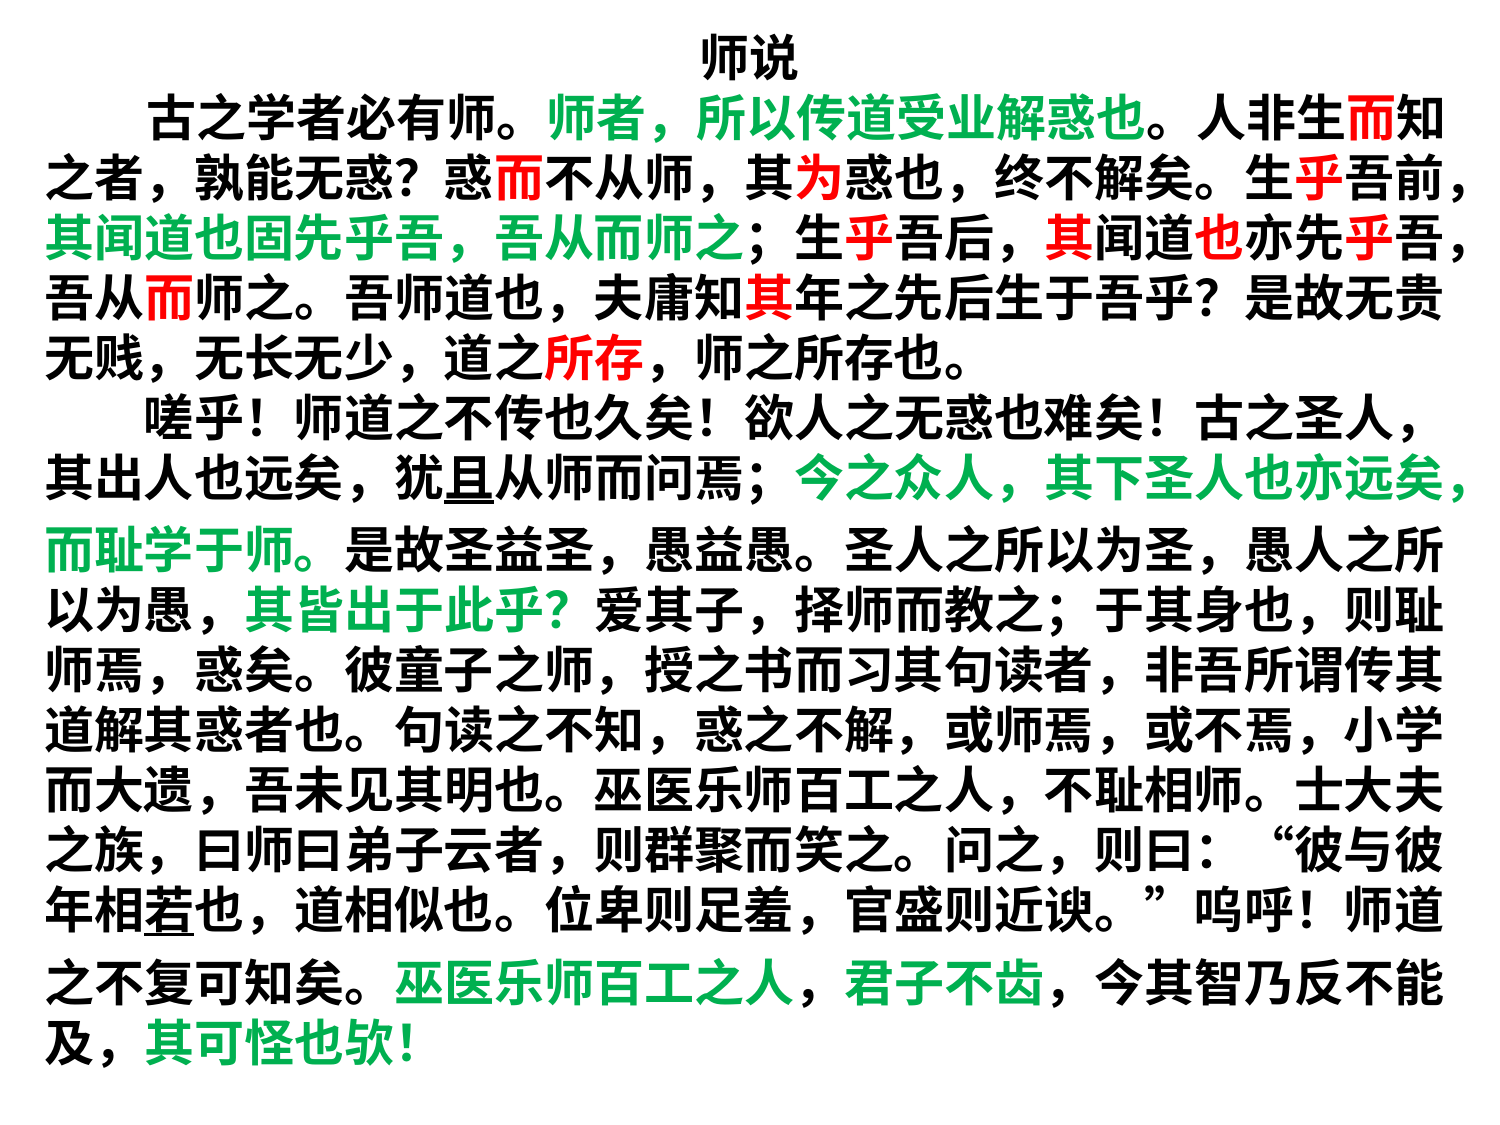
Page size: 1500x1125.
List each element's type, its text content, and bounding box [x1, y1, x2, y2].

text_box 师说 古之学者必有师。师者，所以传道受业解惑也。人非生而知之者，孰能无惑？惑而不从师，其为惑也，终不解矣。生乎吾前，其闻道也固先乎吾，吾从而师之；生乎吾后，其闻道也亦先乎吾，吾从而师之。吾师道也，夫庸知其年之先后生于吾乎？是故无贵无贱，无长无少，道之所存，师之所存也。 嗟乎！师道之不传也久矣！欲人之无惑也难矣！古之圣人，其出人也远矣，犹且从师而问焉；今之众人，其下圣人也亦远矣，而耻学于师。是故圣益圣，愚益愚。圣人之所以为圣，愚人之所以为愚，其皆出于此乎？爱其子，择师而教之；于其身也，则耻师焉，惑矣。彼童子之师，授之书而习其句读者，非吾所谓传其道解其惑者也。句读之不知，惑之不解，或师焉，或不焉，小学而大遗，吾未见其明也。巫医乐师百工之人，不耻相师。士大夫之族，曰师曰弟子云者，则群聚而笑之。问之，则曰：“彼与彼年相若也，道相似也。位卑则足羞，官盛则近谀。”呜呼！师道之不复可知矣。巫医乐师百工之人，君子不齿，今其智乃反不能及，其可怪也欤！ [29, 19, 1471, 1079]
